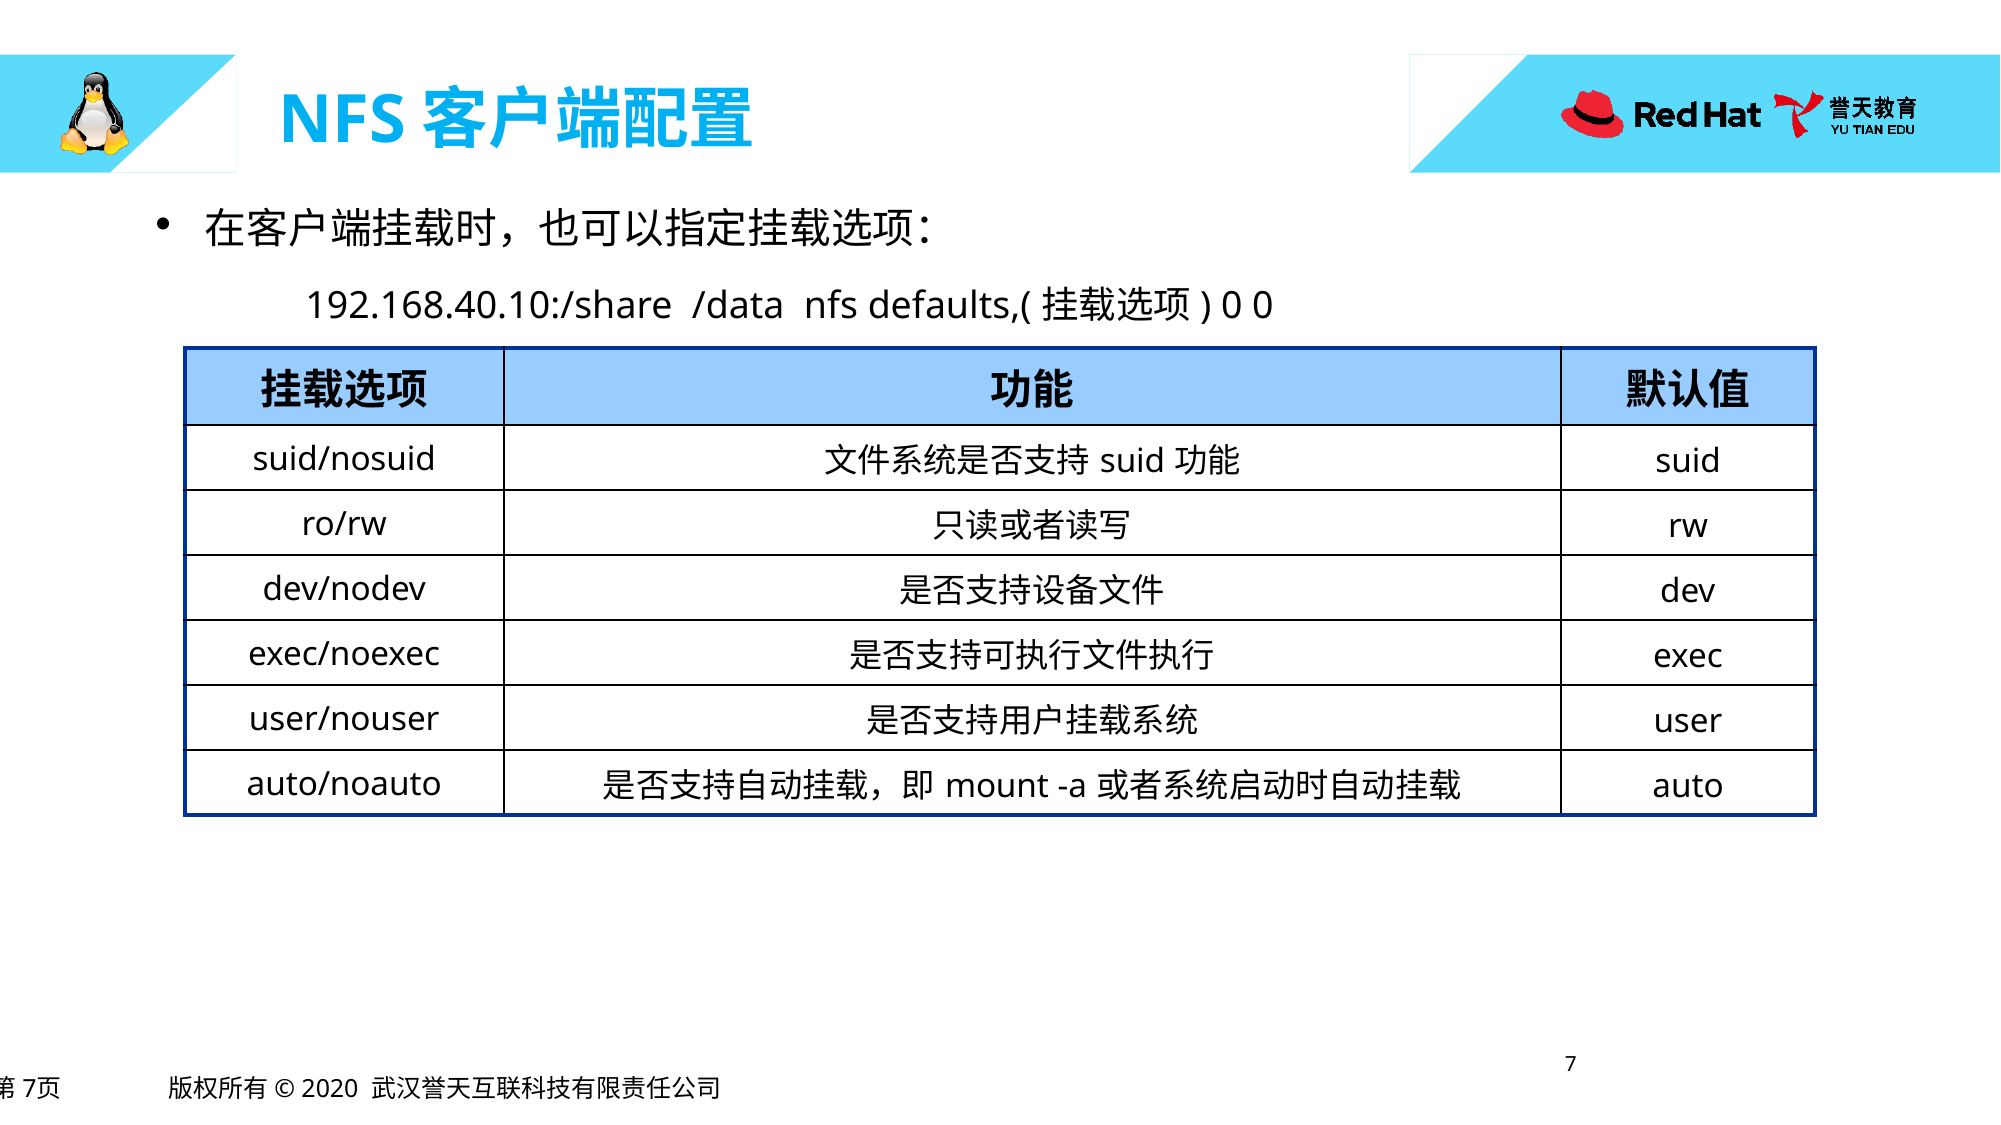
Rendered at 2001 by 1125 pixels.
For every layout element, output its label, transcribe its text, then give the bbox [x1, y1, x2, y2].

table_header 功能 [505, 350, 1560, 424]
table_header 默认值 [1562, 350, 1813, 424]
table_cell 是否支持可执行文件执行 [505, 621, 1560, 684]
table_cell dev/nodev [187, 556, 503, 619]
table_cell auto [1562, 751, 1813, 813]
table_cell 只读或者读写 [505, 491, 1560, 554]
table_cell auto/noauto [187, 751, 503, 813]
table_cell suid [1562, 426, 1813, 489]
table_cell 是否支持用户挂载系统 [505, 686, 1560, 749]
table_cell user [1562, 686, 1813, 749]
table_header 挂载选项 [187, 350, 503, 424]
table_cell ro/rw [187, 491, 503, 554]
picture [60, 72, 129, 155]
table_cell 是否支持设备文件 [505, 556, 1560, 619]
table_cell 文件系统是否支持suid功能 [505, 426, 1560, 489]
list 在客户端挂载时，也可以指定挂载选项： 192.168.40.10:/share /data nfs defaults,(挂载选项) 0 0 [141, 174, 1875, 1016]
slide_number 6 [1550, 1042, 2000, 1103]
picture [1875, 90, 1916, 138]
table_cell suid/nosuid [187, 426, 503, 489]
title NFS客户端配置 [261, 67, 1875, 173]
table_cell dev [1562, 556, 1813, 619]
table_cell exec [1562, 621, 1813, 684]
table_cell rw [1562, 491, 1813, 554]
table_cell 是否支持自动挂载，即mount -a或者系统启动时自动挂载 [505, 751, 1560, 813]
table_cell exec/noexec [187, 621, 503, 684]
table_cell user/nouser [187, 686, 503, 749]
